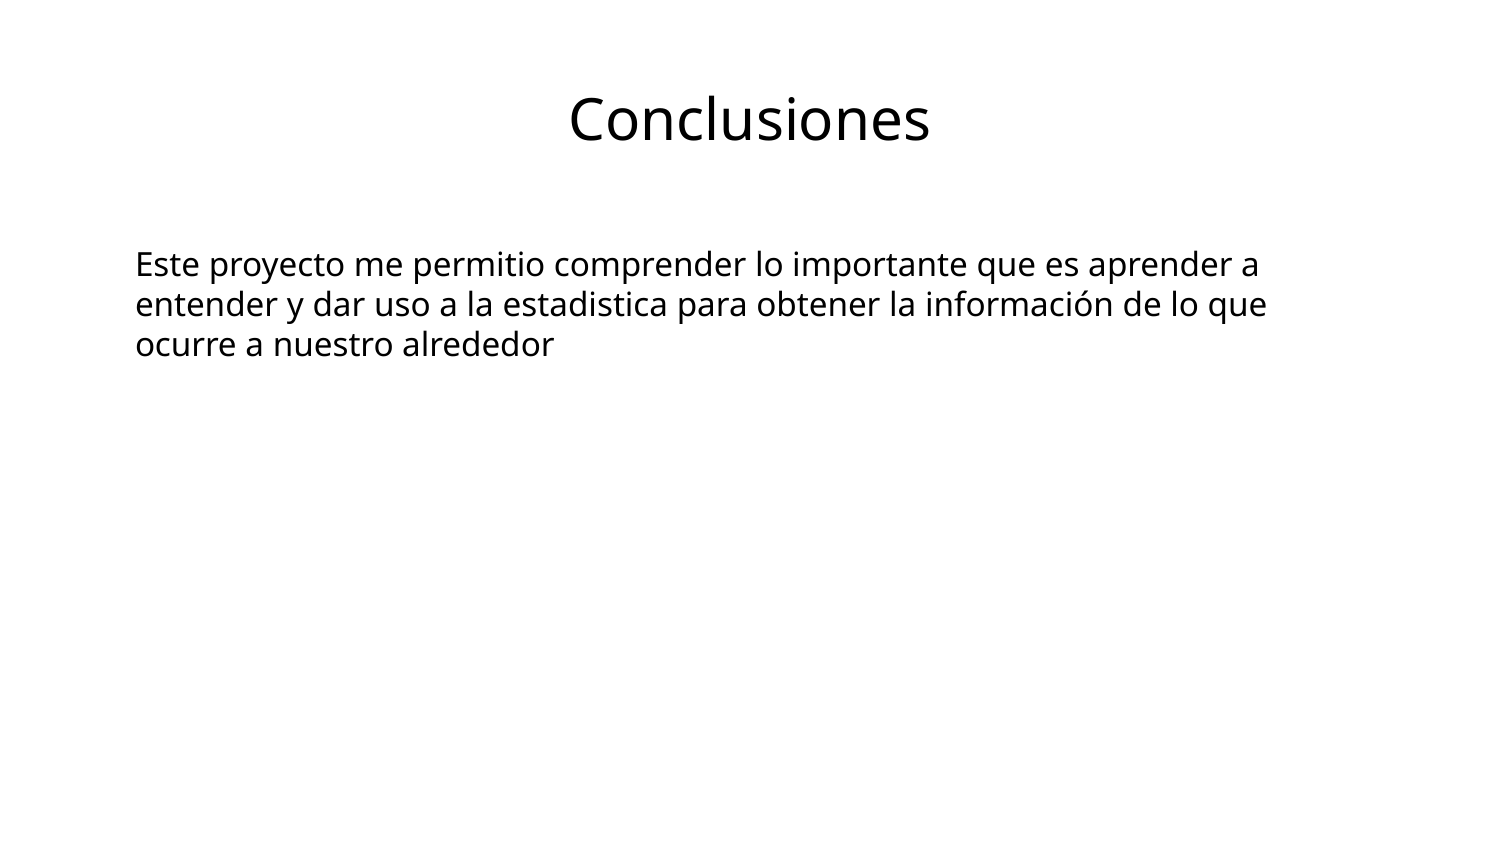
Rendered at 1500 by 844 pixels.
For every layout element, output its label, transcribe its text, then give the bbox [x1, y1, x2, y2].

title Conclusiones [75, 67, 1425, 162]
text_box Este proyecto me permitio comprender lo importante que es aprender a entender y dar uso a la estadistica para obtener la información de lo que ocurre a nuestro alrededor [120, 228, 1380, 413]
